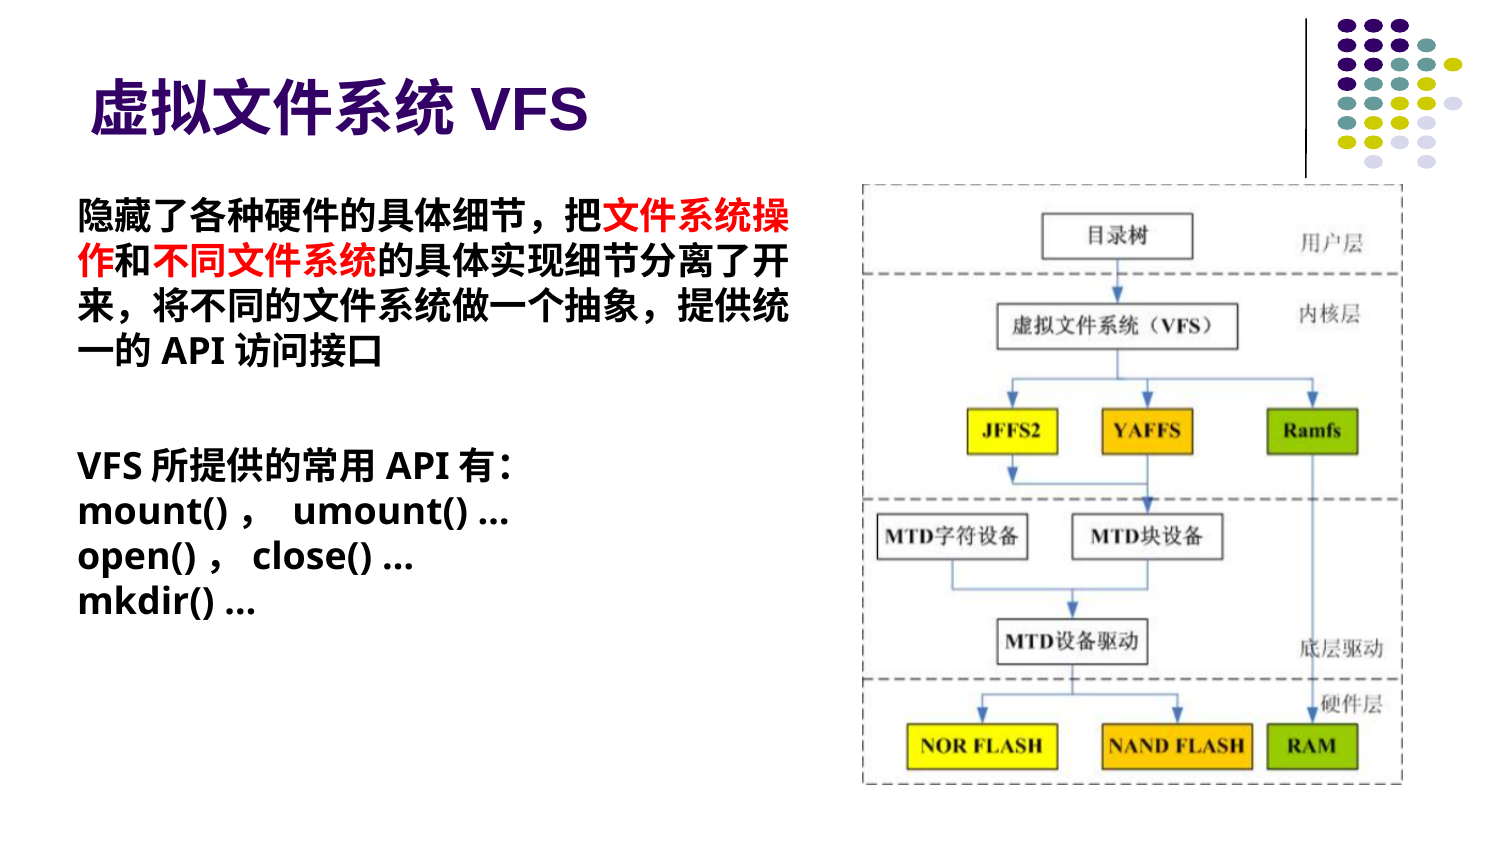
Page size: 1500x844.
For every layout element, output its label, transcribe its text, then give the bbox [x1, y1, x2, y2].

title 虚拟文件系统VFS [74, 14, 1313, 151]
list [862, 184, 1403, 785]
text_box 隐藏了各种硬件的具体细节，把文件系统操作和不同文件系统的具体实现细节分离了开来，将不同的文件系统做一个抽象，提供统一的API访问接口 [62, 184, 828, 380]
text_box VFS所提供的常用API有： mount()， umount() … open()，close() … mkdir() … [62, 434, 675, 630]
